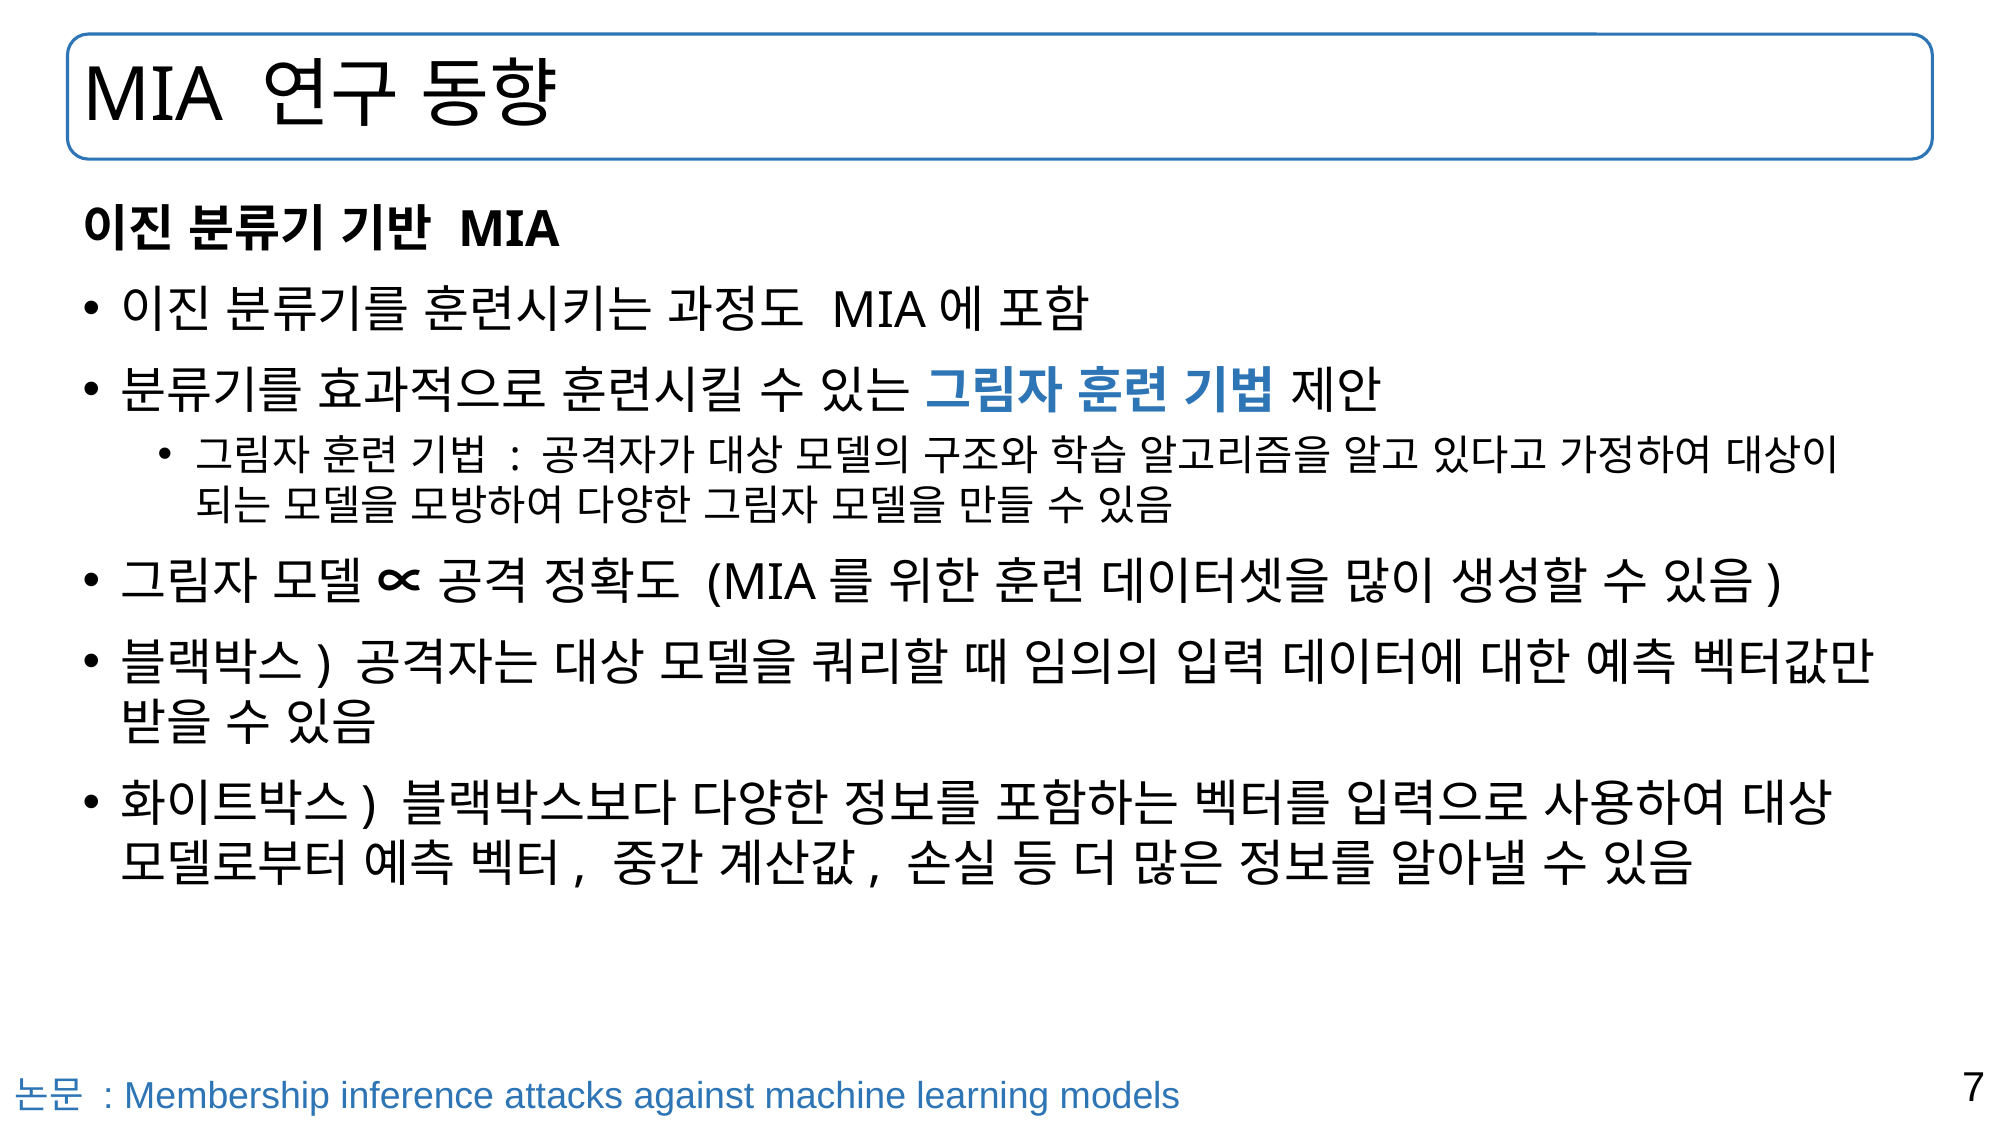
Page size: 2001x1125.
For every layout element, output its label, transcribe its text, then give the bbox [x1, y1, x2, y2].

title MIA 연구 동향 [67, 34, 1933, 160]
text_box 논문 : Membership inference attacks against machine learning models [0, 1063, 1220, 1123]
